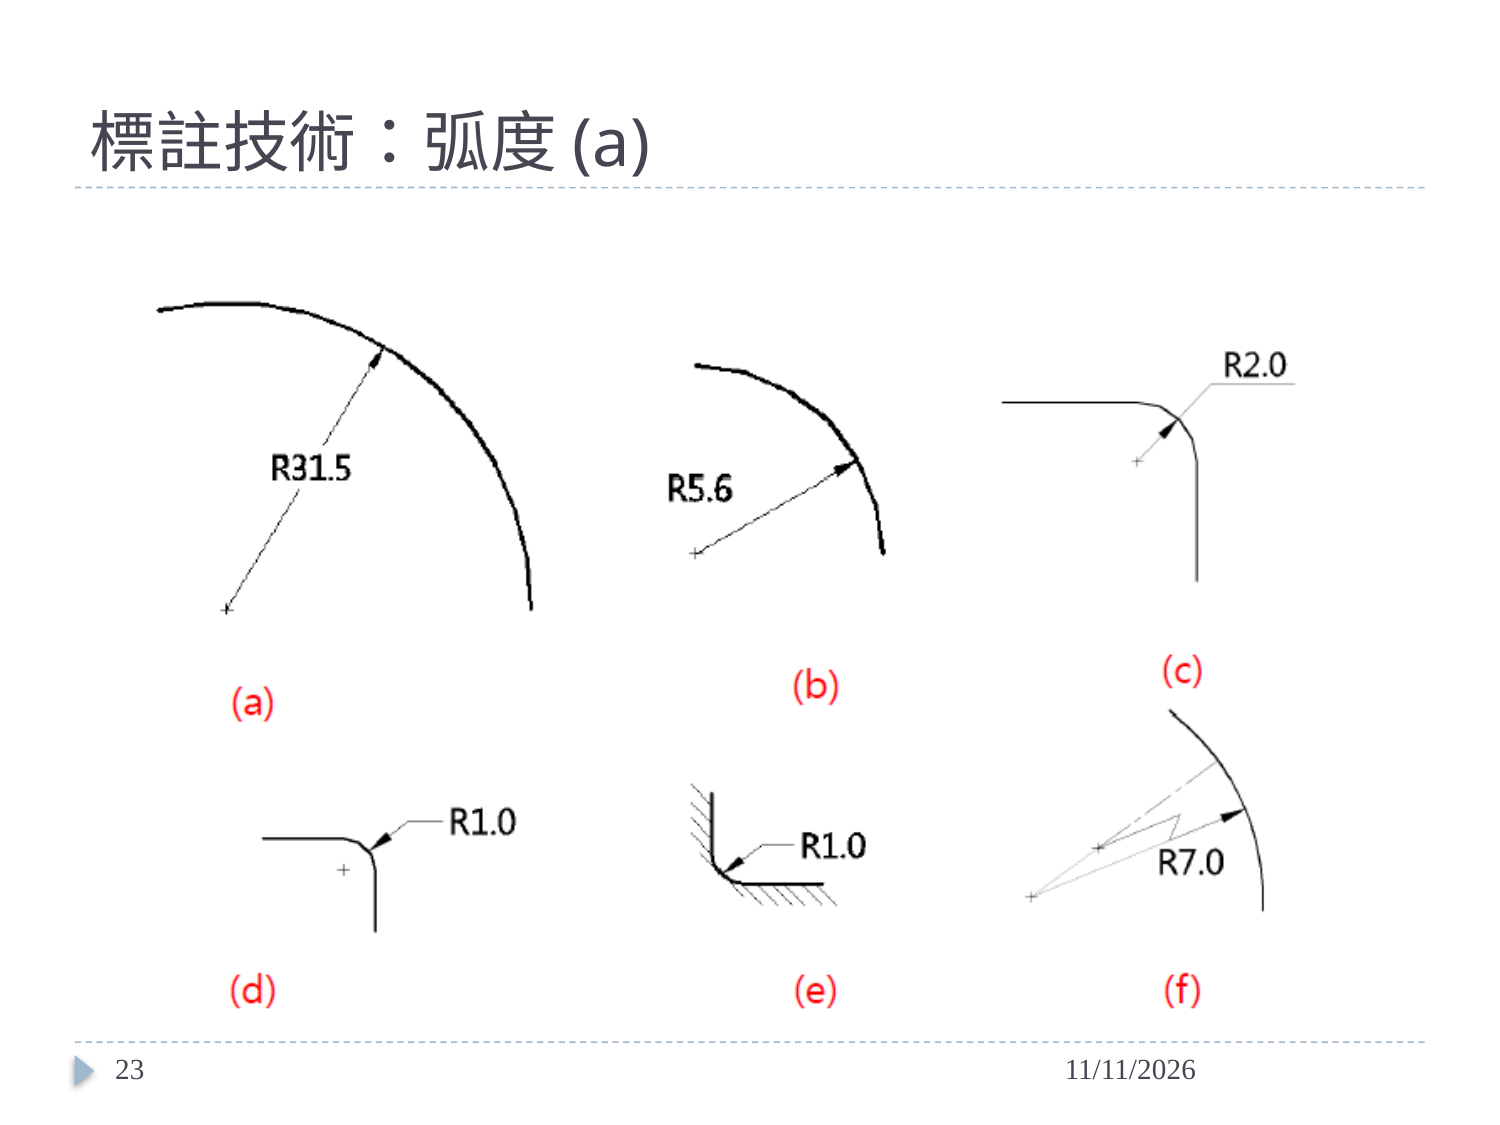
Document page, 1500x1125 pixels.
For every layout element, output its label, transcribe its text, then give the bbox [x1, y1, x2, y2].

picture [125, 278, 1336, 1031]
slide_number 23 [100, 1042, 426, 1103]
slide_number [1050, 1042, 1426, 1103]
title 標註技術：弧度(a) [75, 24, 1425, 188]
